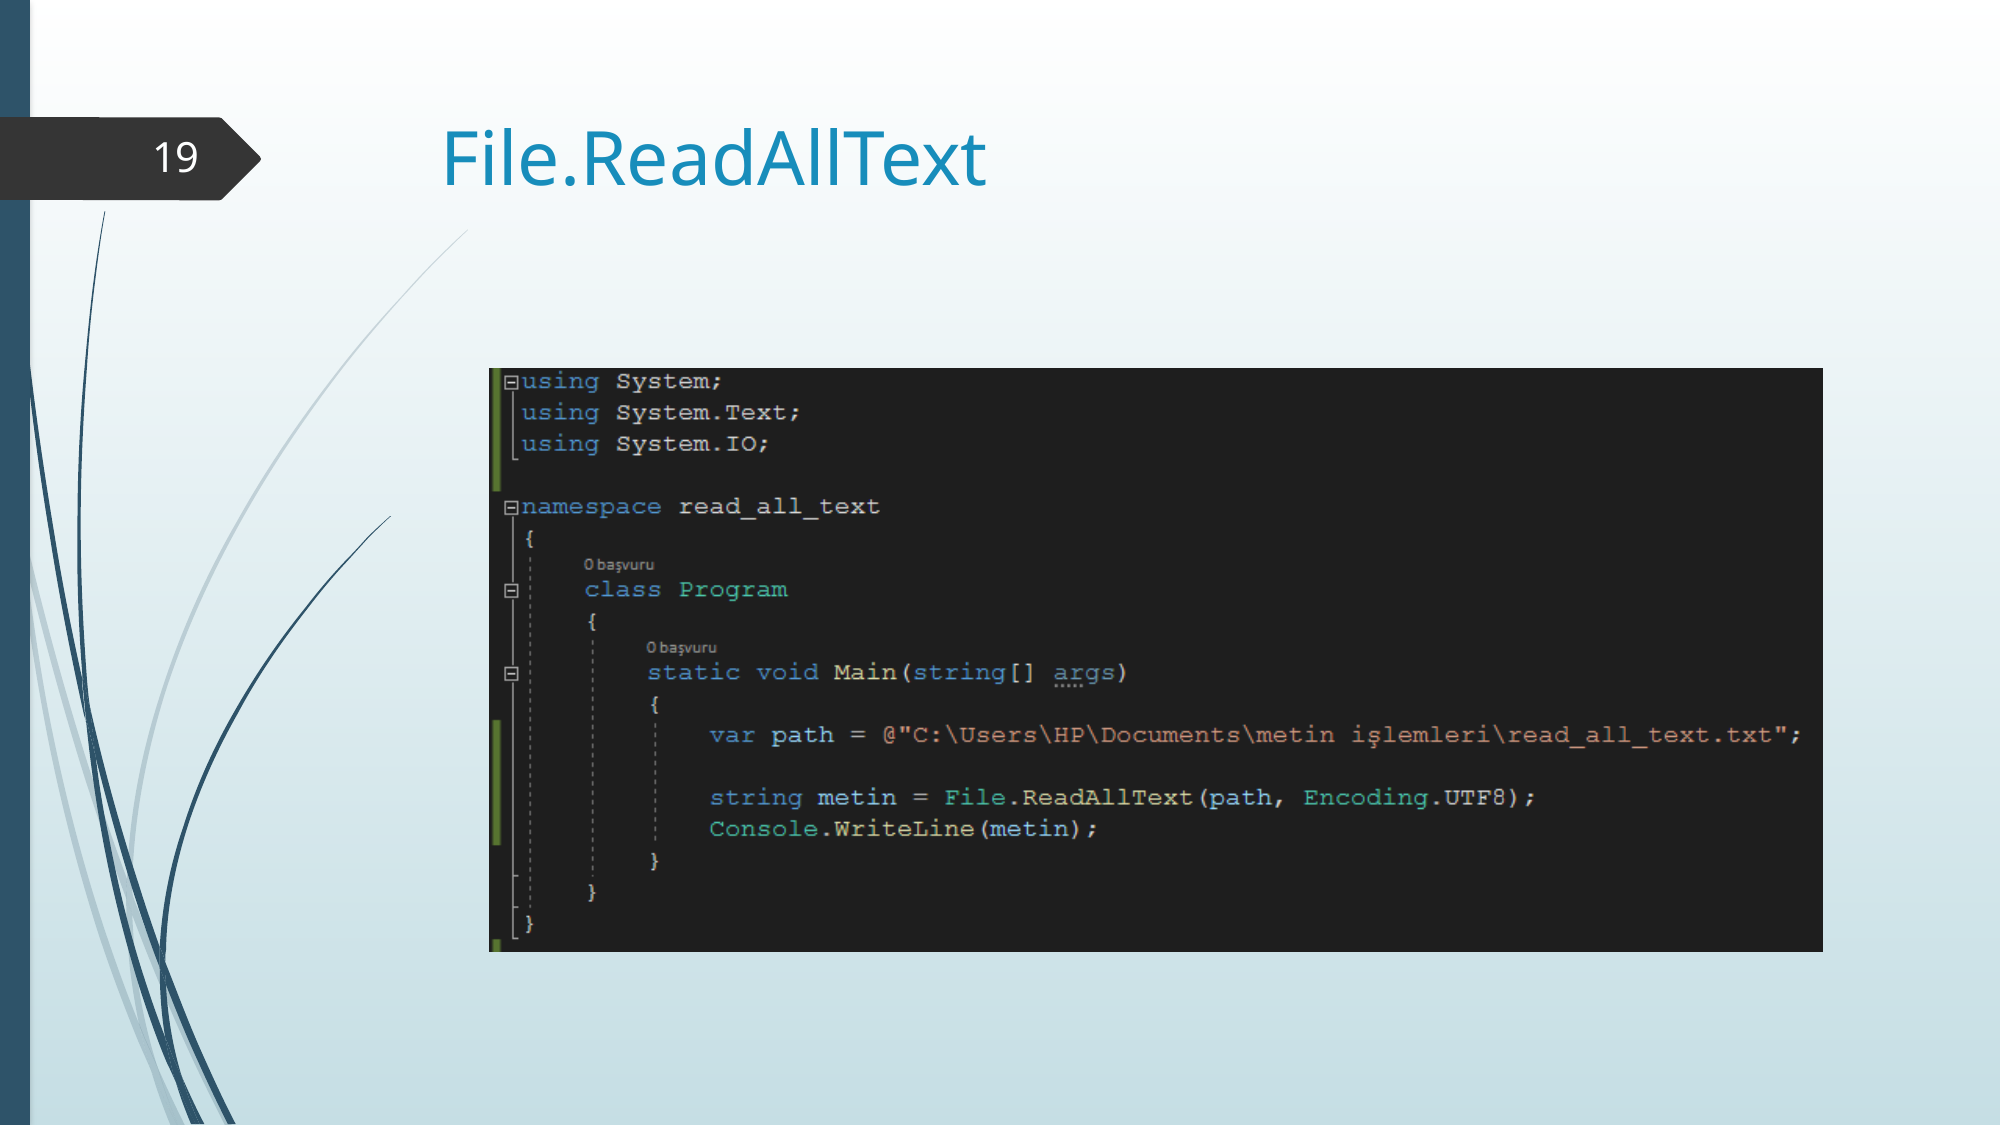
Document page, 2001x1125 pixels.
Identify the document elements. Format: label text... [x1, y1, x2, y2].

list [489, 368, 1823, 952]
slide_number 19 [87, 129, 216, 190]
title File.ReadAllText [425, 102, 1888, 313]
